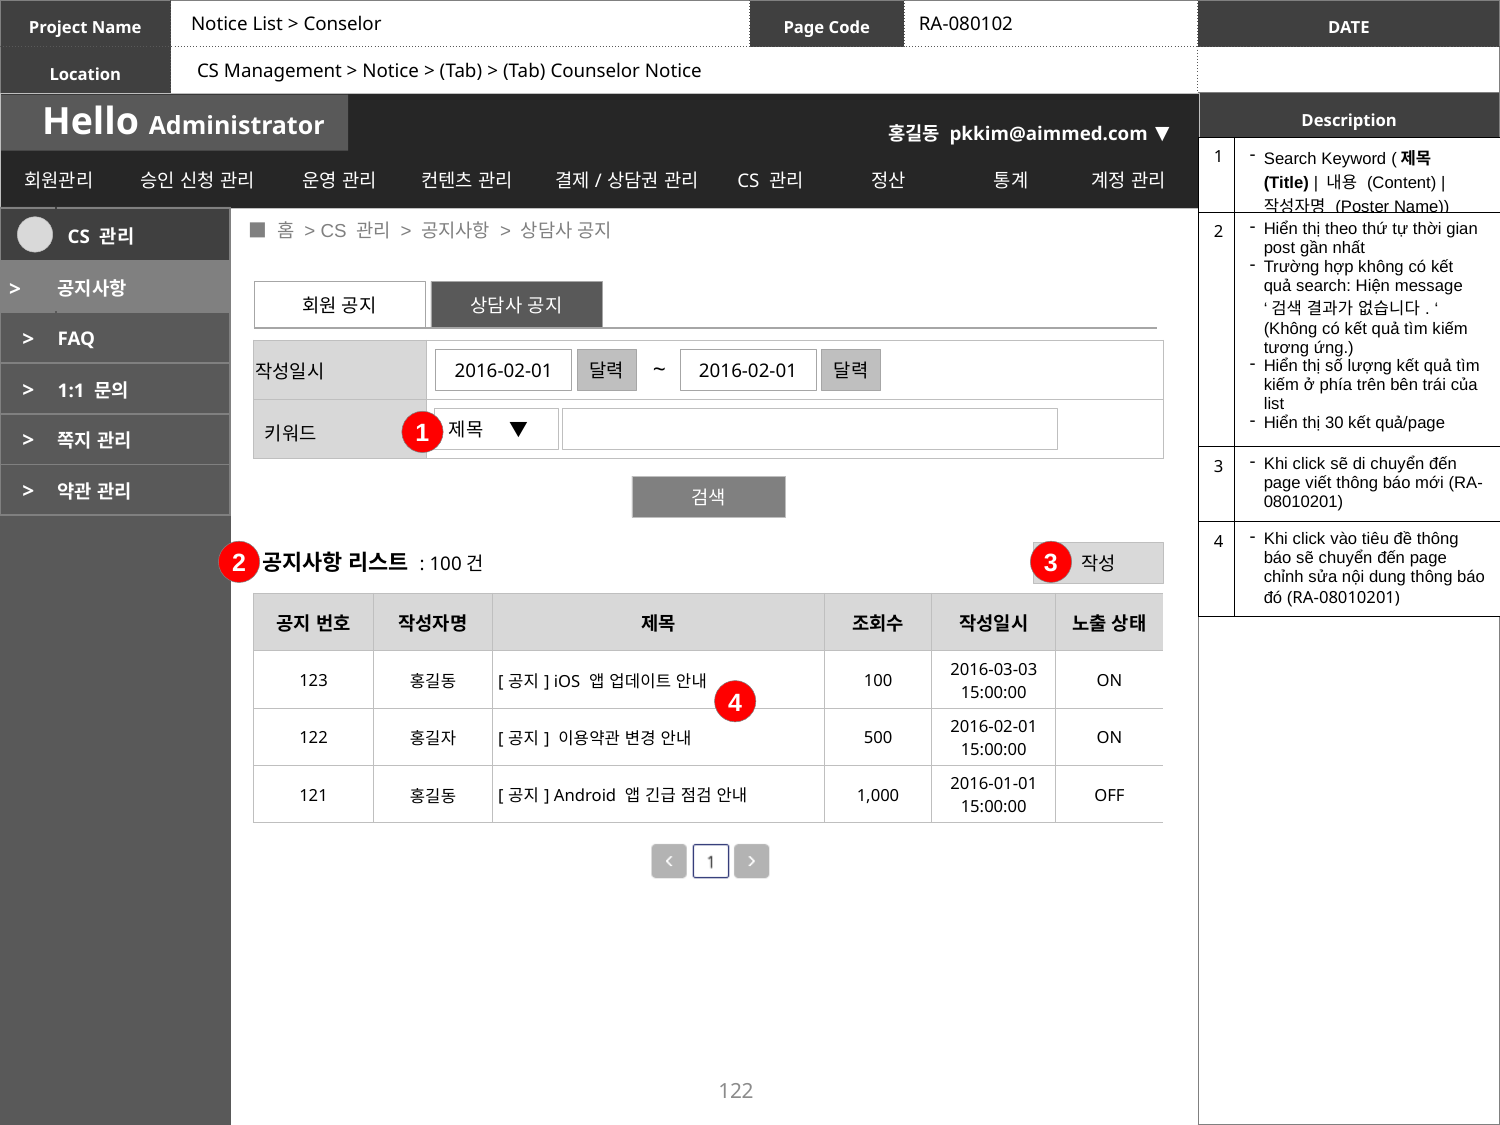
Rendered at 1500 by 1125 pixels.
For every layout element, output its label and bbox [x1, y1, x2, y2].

table_cell [374, 709, 492, 765]
table_cell [493, 651, 824, 708]
text_box [176, 4, 397, 42]
table_cell [57, 364, 229, 413]
table_header [427, 341, 1163, 399]
table_cell [1056, 709, 1163, 765]
table_cell [1, 313, 55, 362]
text_box [182, 51, 717, 89]
table_cell [825, 709, 931, 765]
table_header [1199, 138, 1234, 212]
table_cell [1235, 522, 1500, 616]
table_cell [374, 651, 492, 708]
table_cell [1199, 447, 1234, 521]
text_box [630, 474, 787, 520]
table_header [932, 594, 1055, 650]
table_cell [493, 766, 824, 822]
text_box [1028, 539, 1165, 586]
table_cell [932, 766, 1055, 822]
table_header [254, 594, 373, 650]
table_cell [374, 766, 492, 822]
table_cell [1199, 522, 1234, 616]
table_cell [254, 709, 373, 765]
table_header [1235, 138, 1500, 212]
table_cell [1, 415, 55, 464]
table_header [254, 341, 426, 399]
table_cell [254, 766, 373, 822]
table_cell [1235, 447, 1500, 521]
text_box [252, 279, 1158, 331]
table_cell [825, 651, 931, 708]
table_header [1, 209, 55, 260]
table_cell [493, 709, 824, 765]
table_cell [932, 651, 1055, 708]
text_box [0, 203, 1154, 1125]
table_cell [1199, 213, 1234, 446]
table_cell [1056, 651, 1163, 708]
text_box [435, 347, 881, 391]
table_cell [1056, 766, 1163, 822]
table_cell [1, 465, 55, 514]
table_cell [427, 400, 1163, 458]
text_box [712, 678, 758, 724]
table_cell [57, 262, 229, 311]
slide_number [561, 1061, 911, 1122]
table_cell [57, 313, 229, 362]
text_box [15, 214, 55, 255]
table_cell [57, 415, 229, 464]
picture [647, 837, 773, 882]
table_cell [825, 766, 931, 822]
table_cell [254, 400, 426, 458]
table_header [57, 209, 229, 260]
table_cell [254, 651, 373, 708]
table_header [1056, 594, 1163, 650]
table_cell [1, 262, 55, 311]
text_box [399, 406, 1059, 455]
table_cell [57, 465, 229, 514]
table_cell [932, 709, 1055, 765]
text_box [904, 4, 1029, 42]
table_header [493, 594, 824, 650]
table_header [825, 594, 931, 650]
table_cell [1, 364, 55, 413]
table_cell [1235, 213, 1500, 446]
table_header [374, 594, 492, 650]
